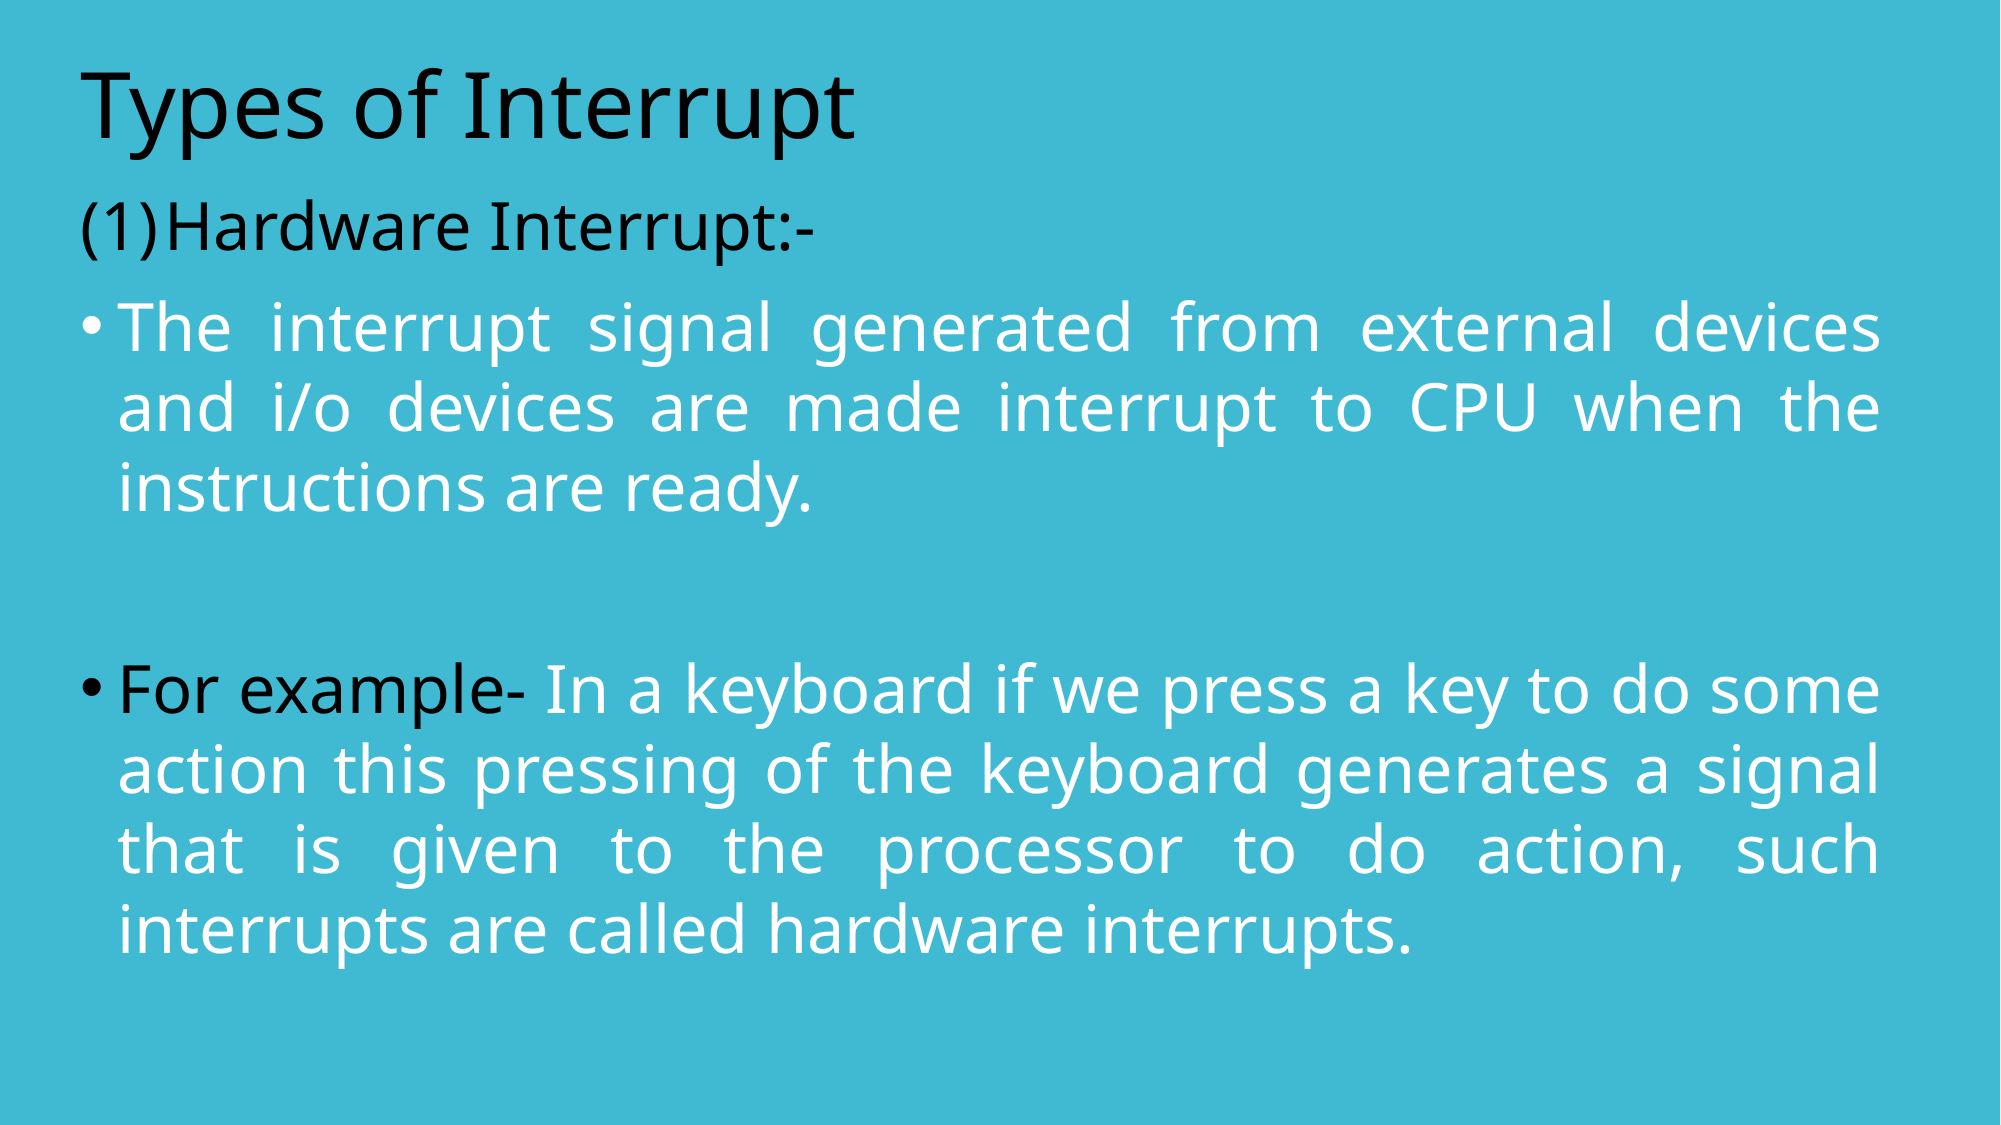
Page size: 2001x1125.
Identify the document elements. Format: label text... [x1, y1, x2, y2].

list Hardware Interrupt:- The interrupt signal generated from external devices and i/o devices are made interrupt to CPU when the instructions are ready. For example- In a keyboard if we press a key to do some action this pressing of the keyboard generates a signal that is given to the processor to do action, such interrupts are called hardware interrupts. [64, 176, 1900, 1125]
title Types of Interrupt [64, 0, 1790, 176]
